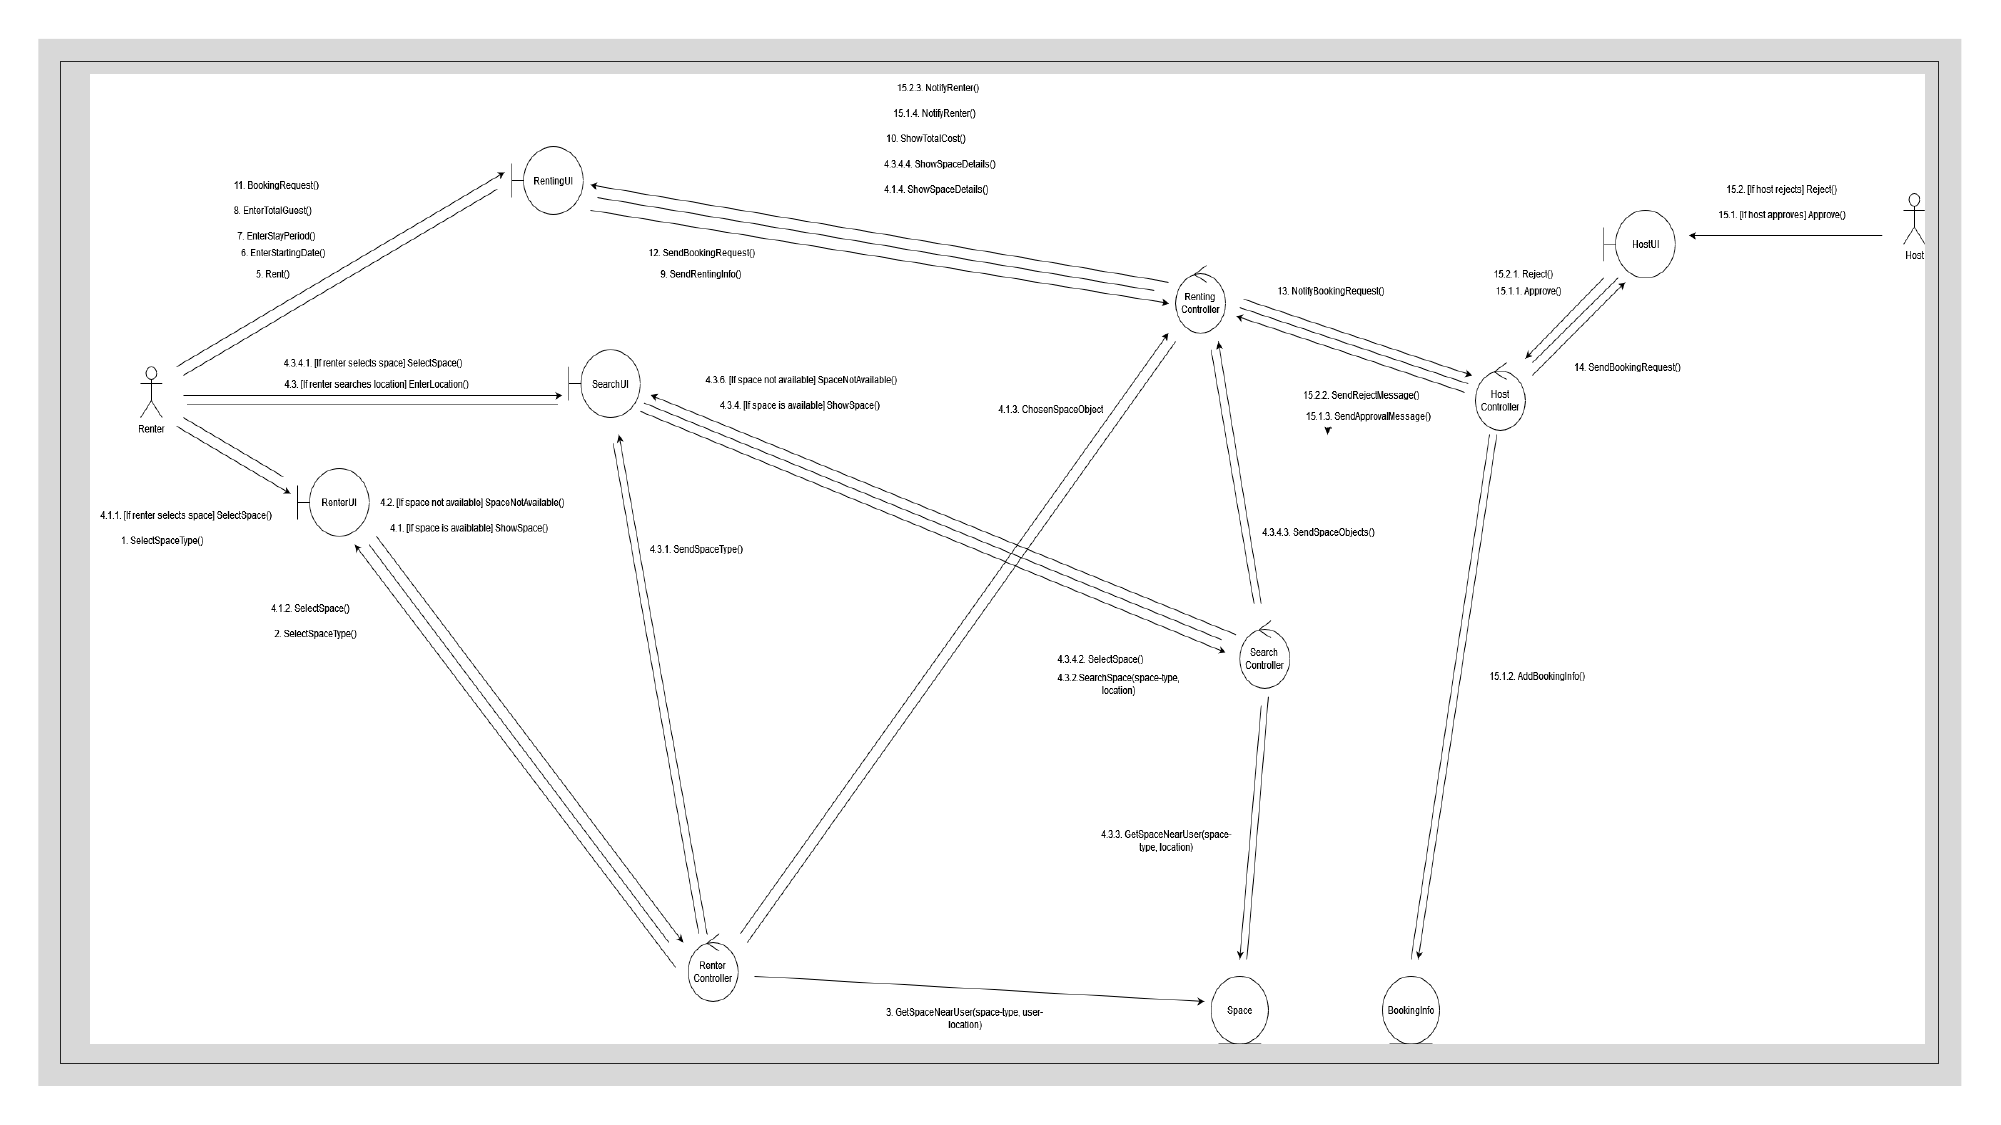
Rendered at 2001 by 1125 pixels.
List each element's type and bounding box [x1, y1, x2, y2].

picture [90, 74, 1926, 1044]
